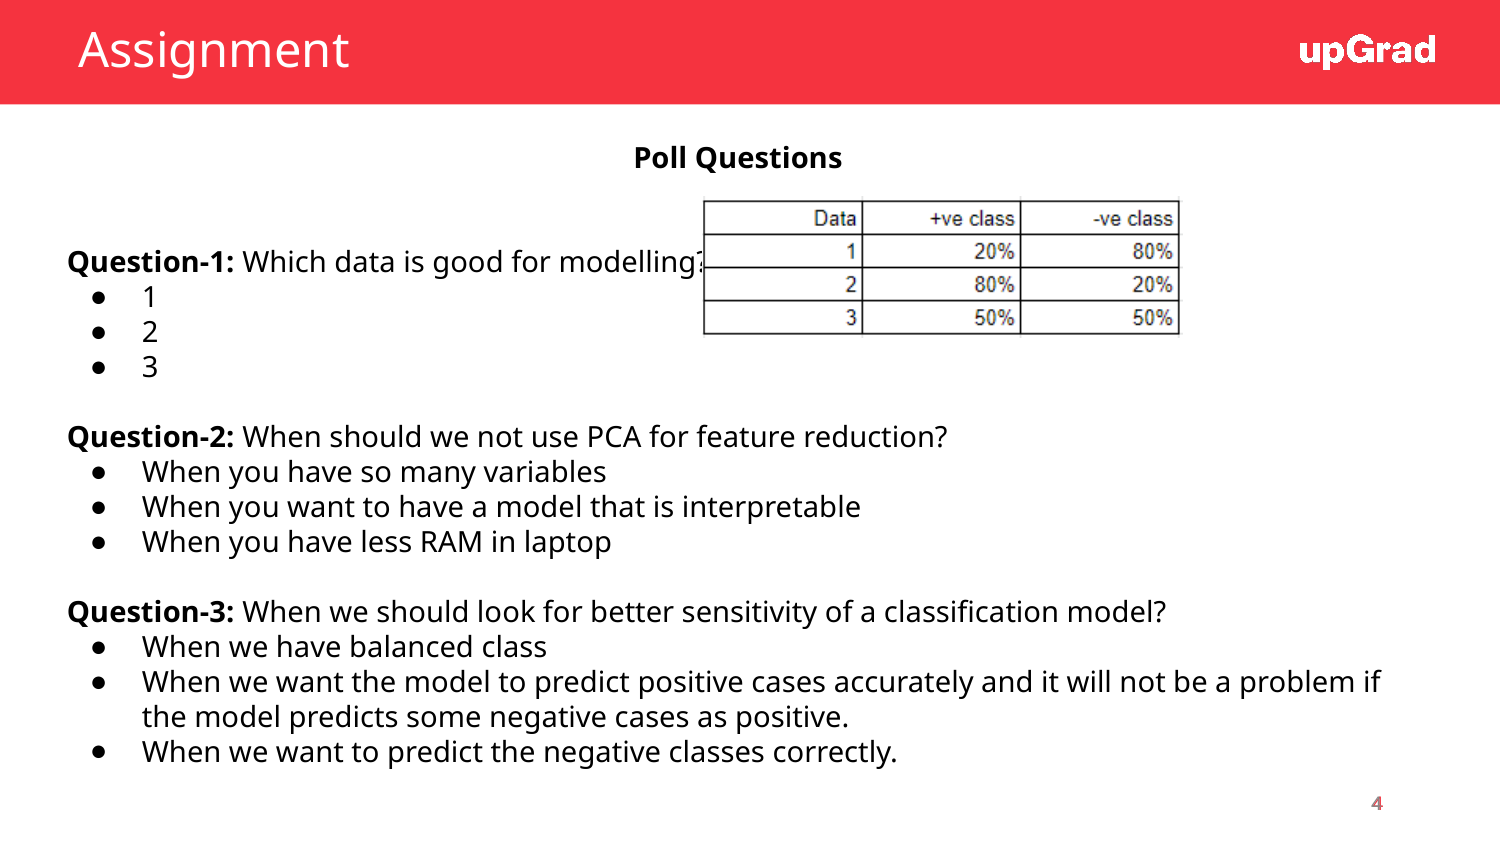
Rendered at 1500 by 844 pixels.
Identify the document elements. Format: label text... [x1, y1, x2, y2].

text_box Assignment [63, 20, 768, 87]
picture [1300, 34, 1435, 70]
list Poll Questions Question-1: Which data is good for modelling? 1 2 3 Question-2: When should we not use PCA for feature reduction? When you have so many variables When you want to have a model that is interpretable When you have less RAM in laptop Question-3: When we should look for better sensitivity of a classification model? When we have balanced class When we want the model to predict positive cases accurately and it will not be a problem if the model predicts some negative cases as positive. When we want to predict the negative classes correctly. [51, 131, 1425, 844]
picture [702, 196, 1183, 338]
